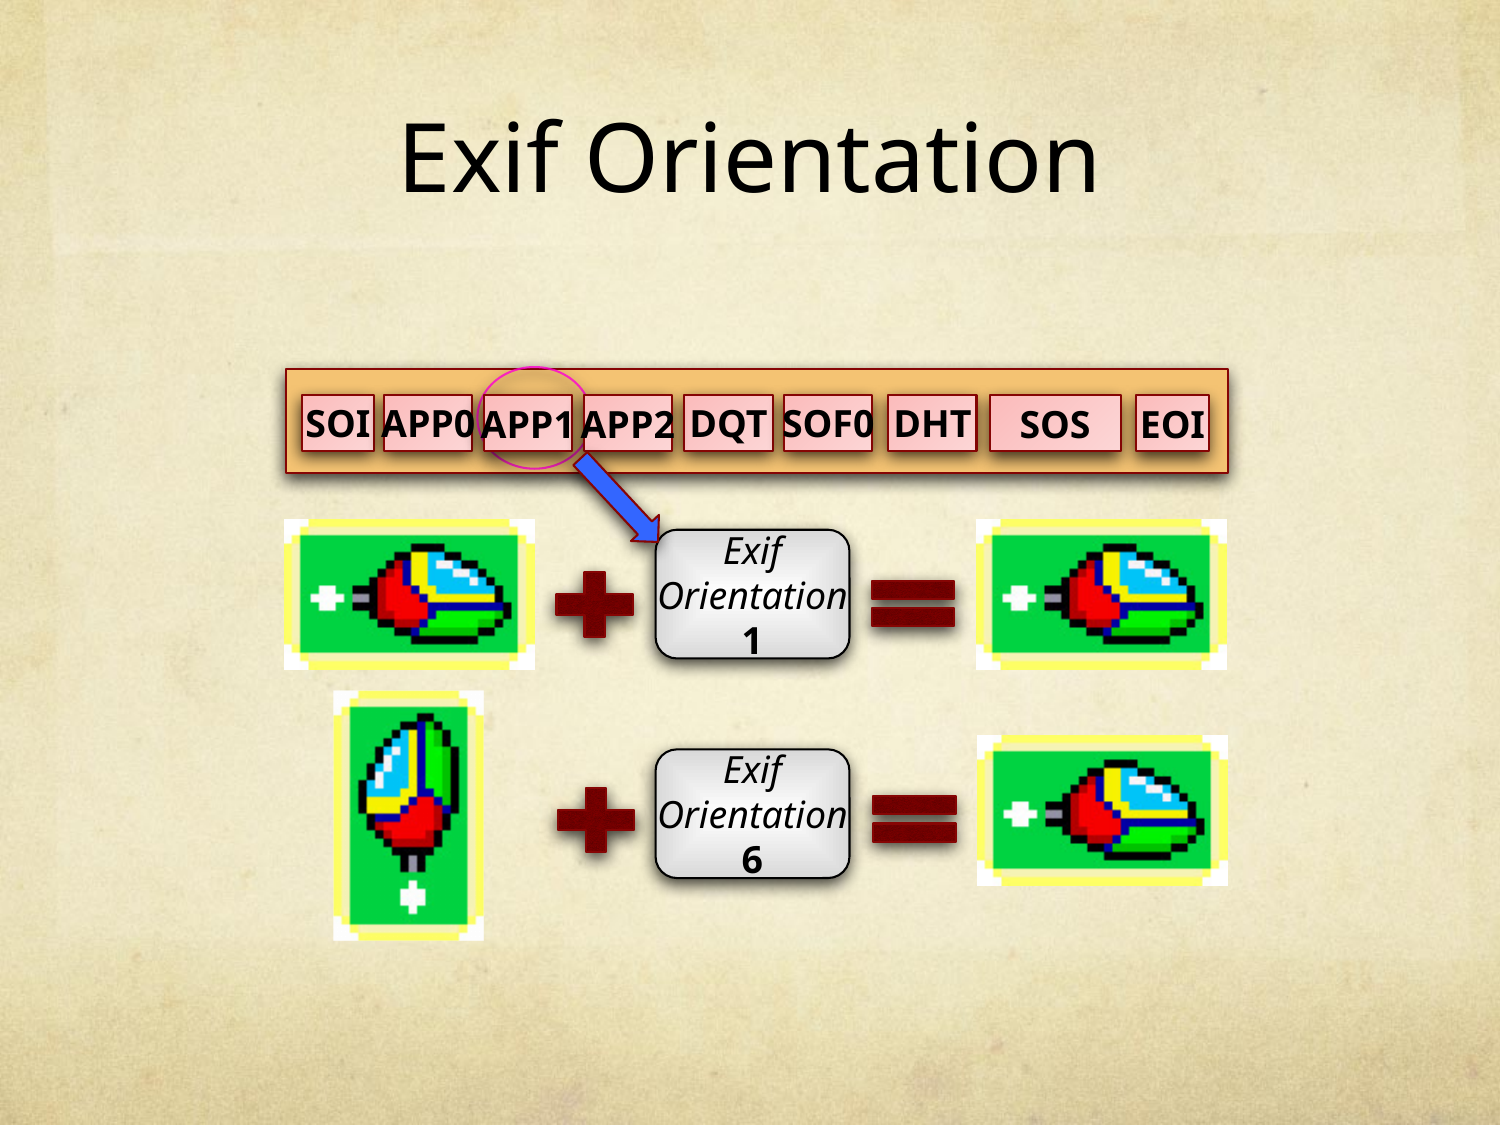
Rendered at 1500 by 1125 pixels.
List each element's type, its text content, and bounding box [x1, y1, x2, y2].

text_box SOS [989, 394, 1122, 452]
text_box SOI [301, 394, 375, 452]
text_box DQT [683, 394, 774, 452]
text_box APP2 [583, 394, 673, 452]
text_box EOI [1135, 394, 1210, 452]
text_box APP1 [483, 394, 573, 452]
text_box [569, 368, 1229, 474]
text_box Exif Orientation 6 [654, 748, 851, 880]
text_box [557, 787, 635, 853]
text_box SOF0 [783, 394, 873, 452]
picture [0, 0, 1500, 1125]
title Exif Orientation [150, 82, 1350, 225]
text_box [285, 368, 498, 474]
text_box DHT [887, 394, 978, 452]
text_box [572, 451, 660, 543]
text_box [555, 571, 634, 638]
text_box APP0 [383, 394, 471, 452]
text_box [872, 795, 957, 815]
text_box Exif Orientation 1 [654, 528, 851, 660]
text_box [871, 580, 955, 600]
text_box [871, 607, 955, 627]
text_box [486, 365, 583, 390]
text_box [872, 822, 957, 843]
